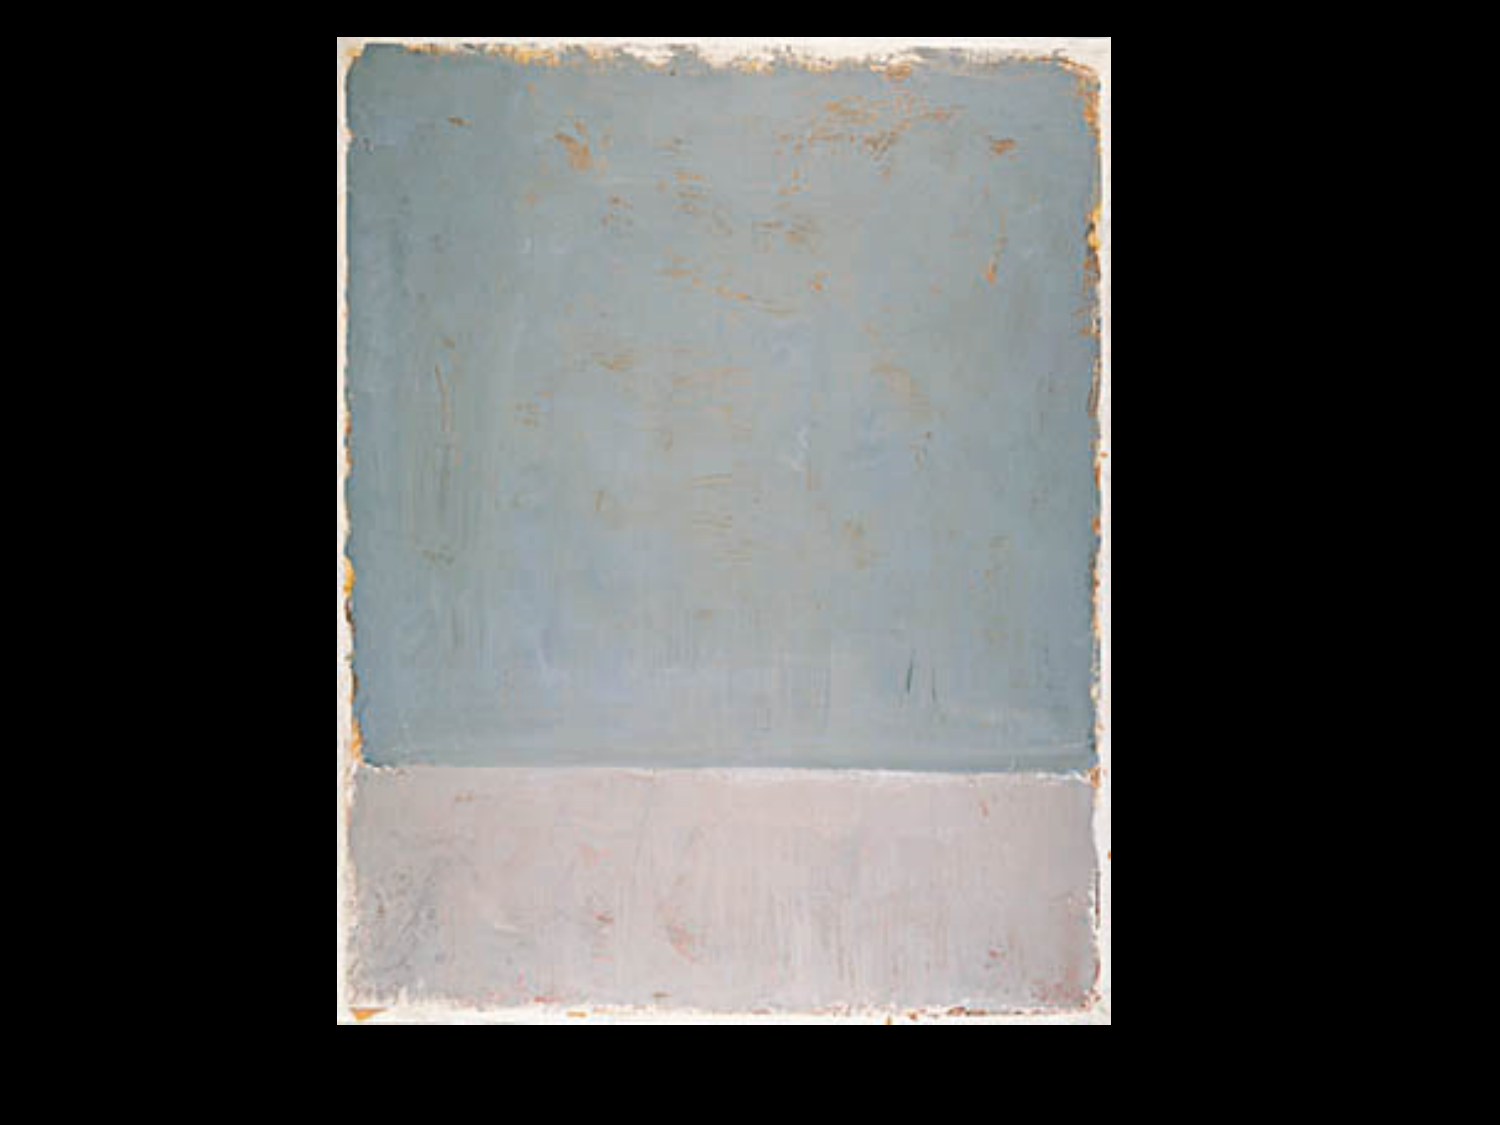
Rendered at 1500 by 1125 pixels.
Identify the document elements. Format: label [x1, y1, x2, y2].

picture [337, 37, 1111, 1026]
